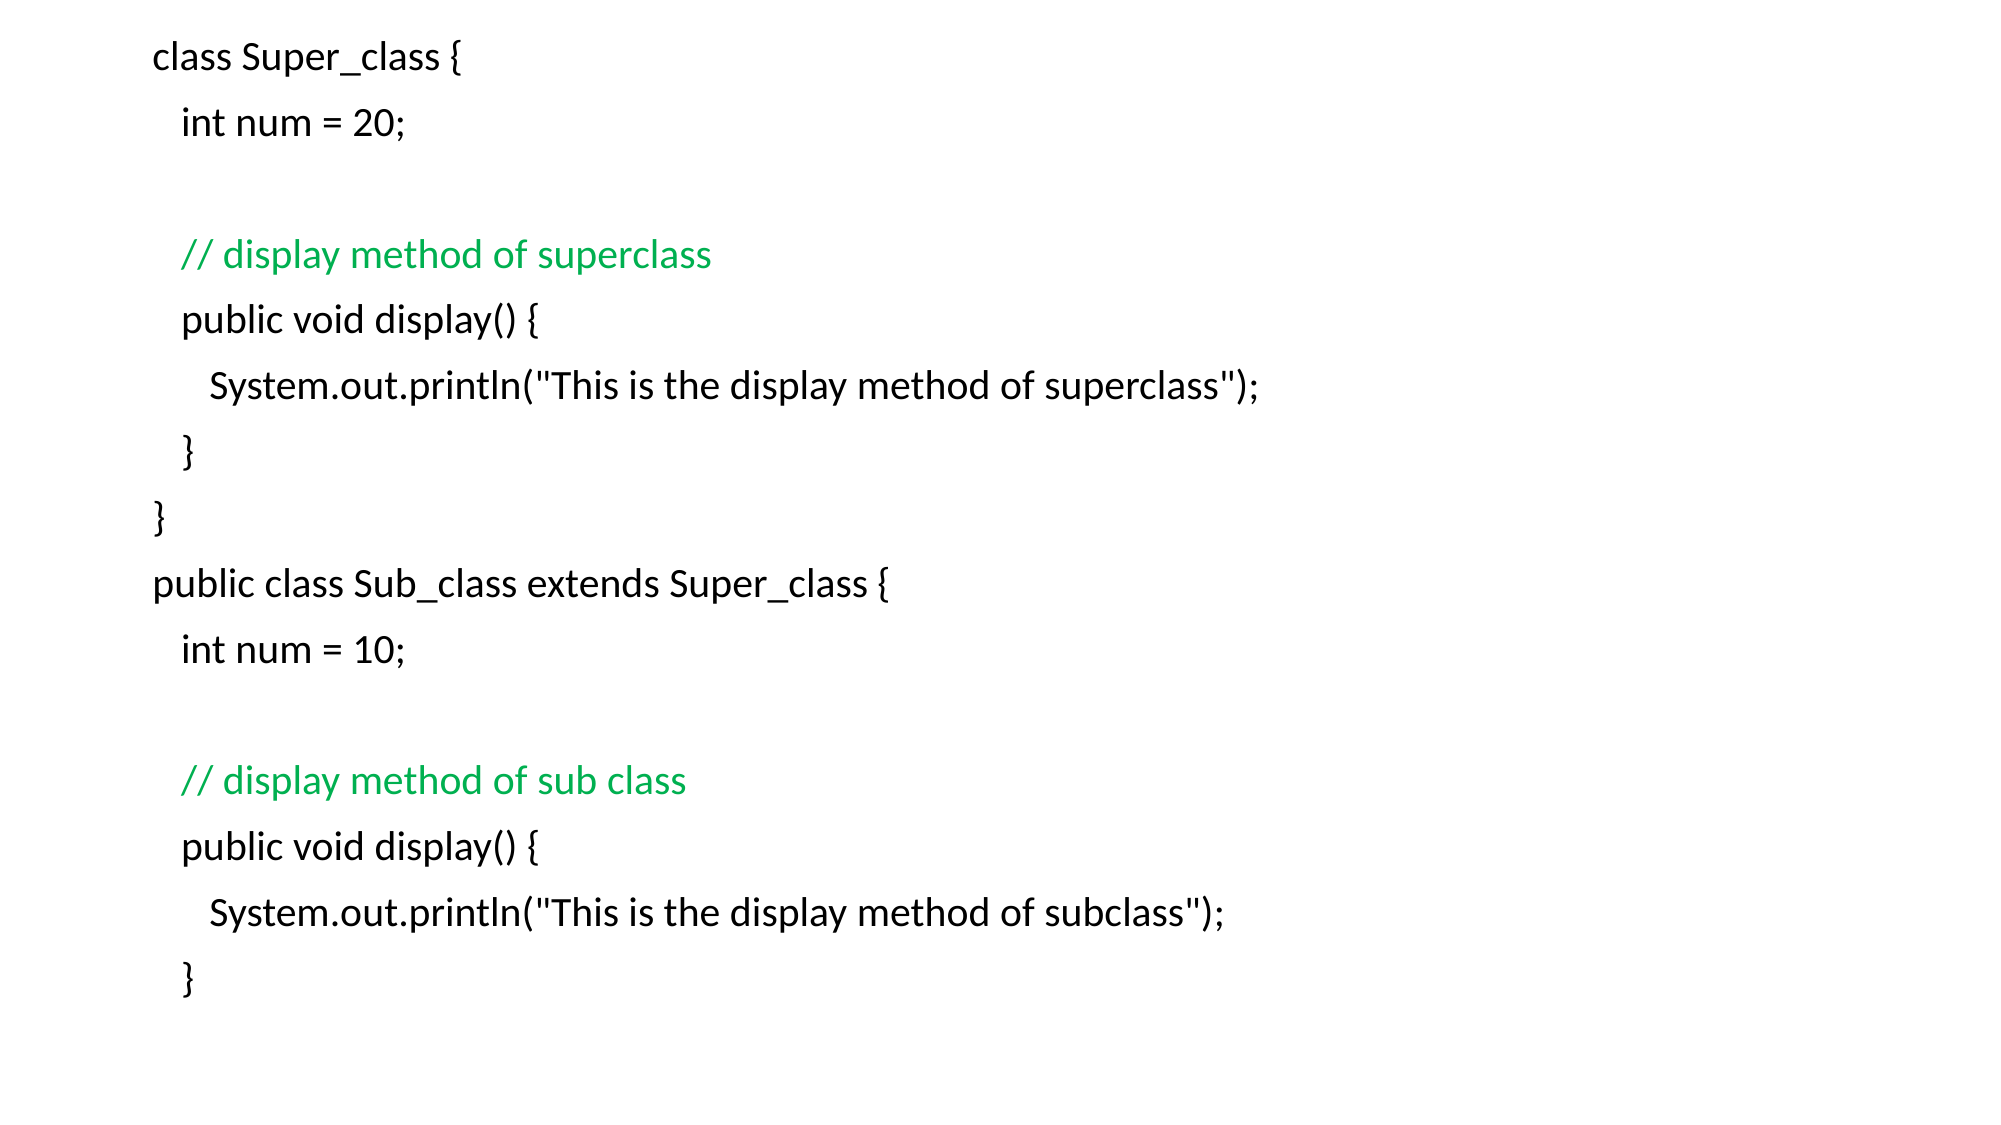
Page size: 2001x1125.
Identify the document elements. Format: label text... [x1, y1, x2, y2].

list class Super_class { int num = 20; // display method of superclass public void display() { System.out.println("This is the display method of superclass"); } } public class Sub_class extends Super_class { int num = 10; // display method of sub class public void display() { System.out.println("This is the display method of subclass"); } [137, 27, 1863, 1014]
